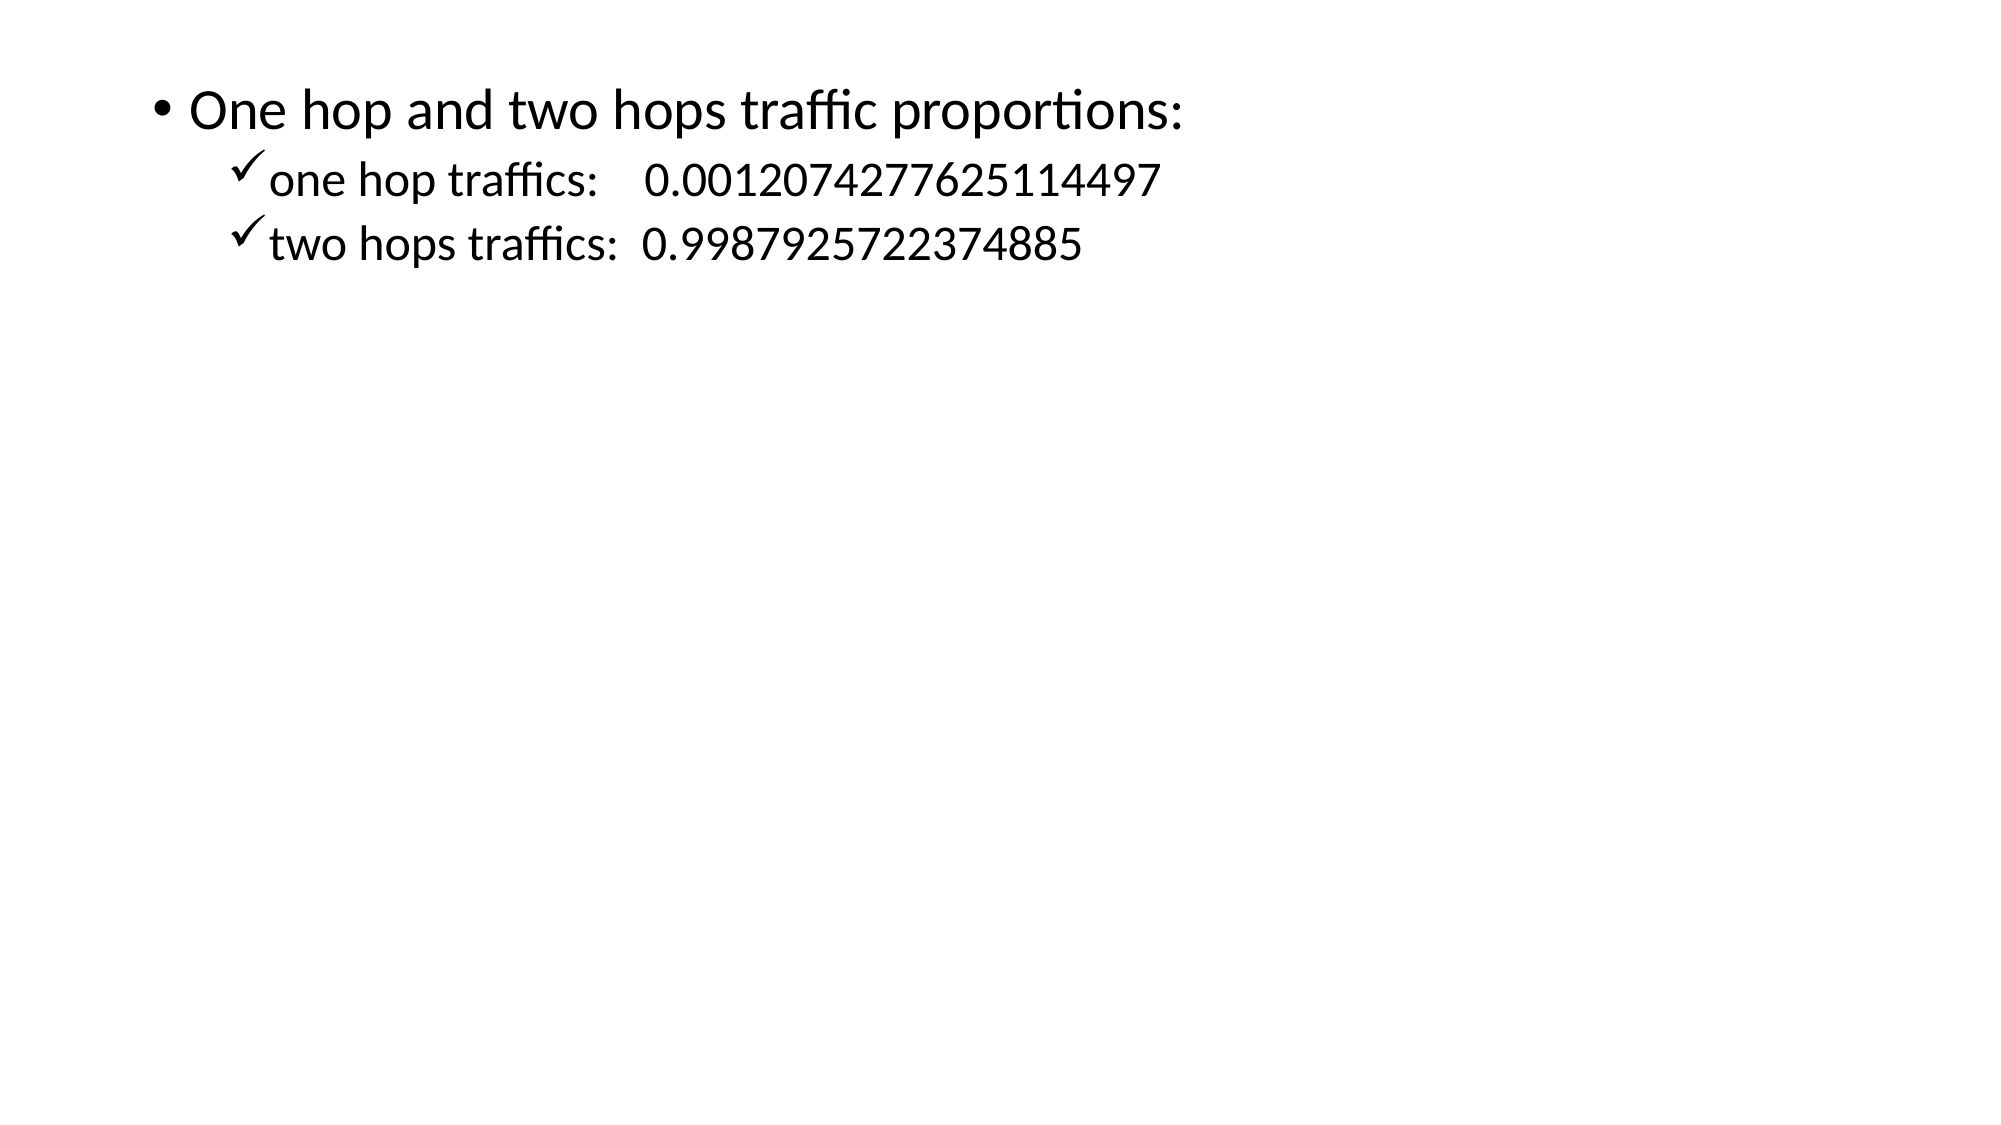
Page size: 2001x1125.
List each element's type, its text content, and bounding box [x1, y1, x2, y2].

list One hop and two hops traffic proportions: one hop traffics: 0.0012074277625114497 two hops traffics: 0.9987925722374885 [137, 72, 1863, 786]
